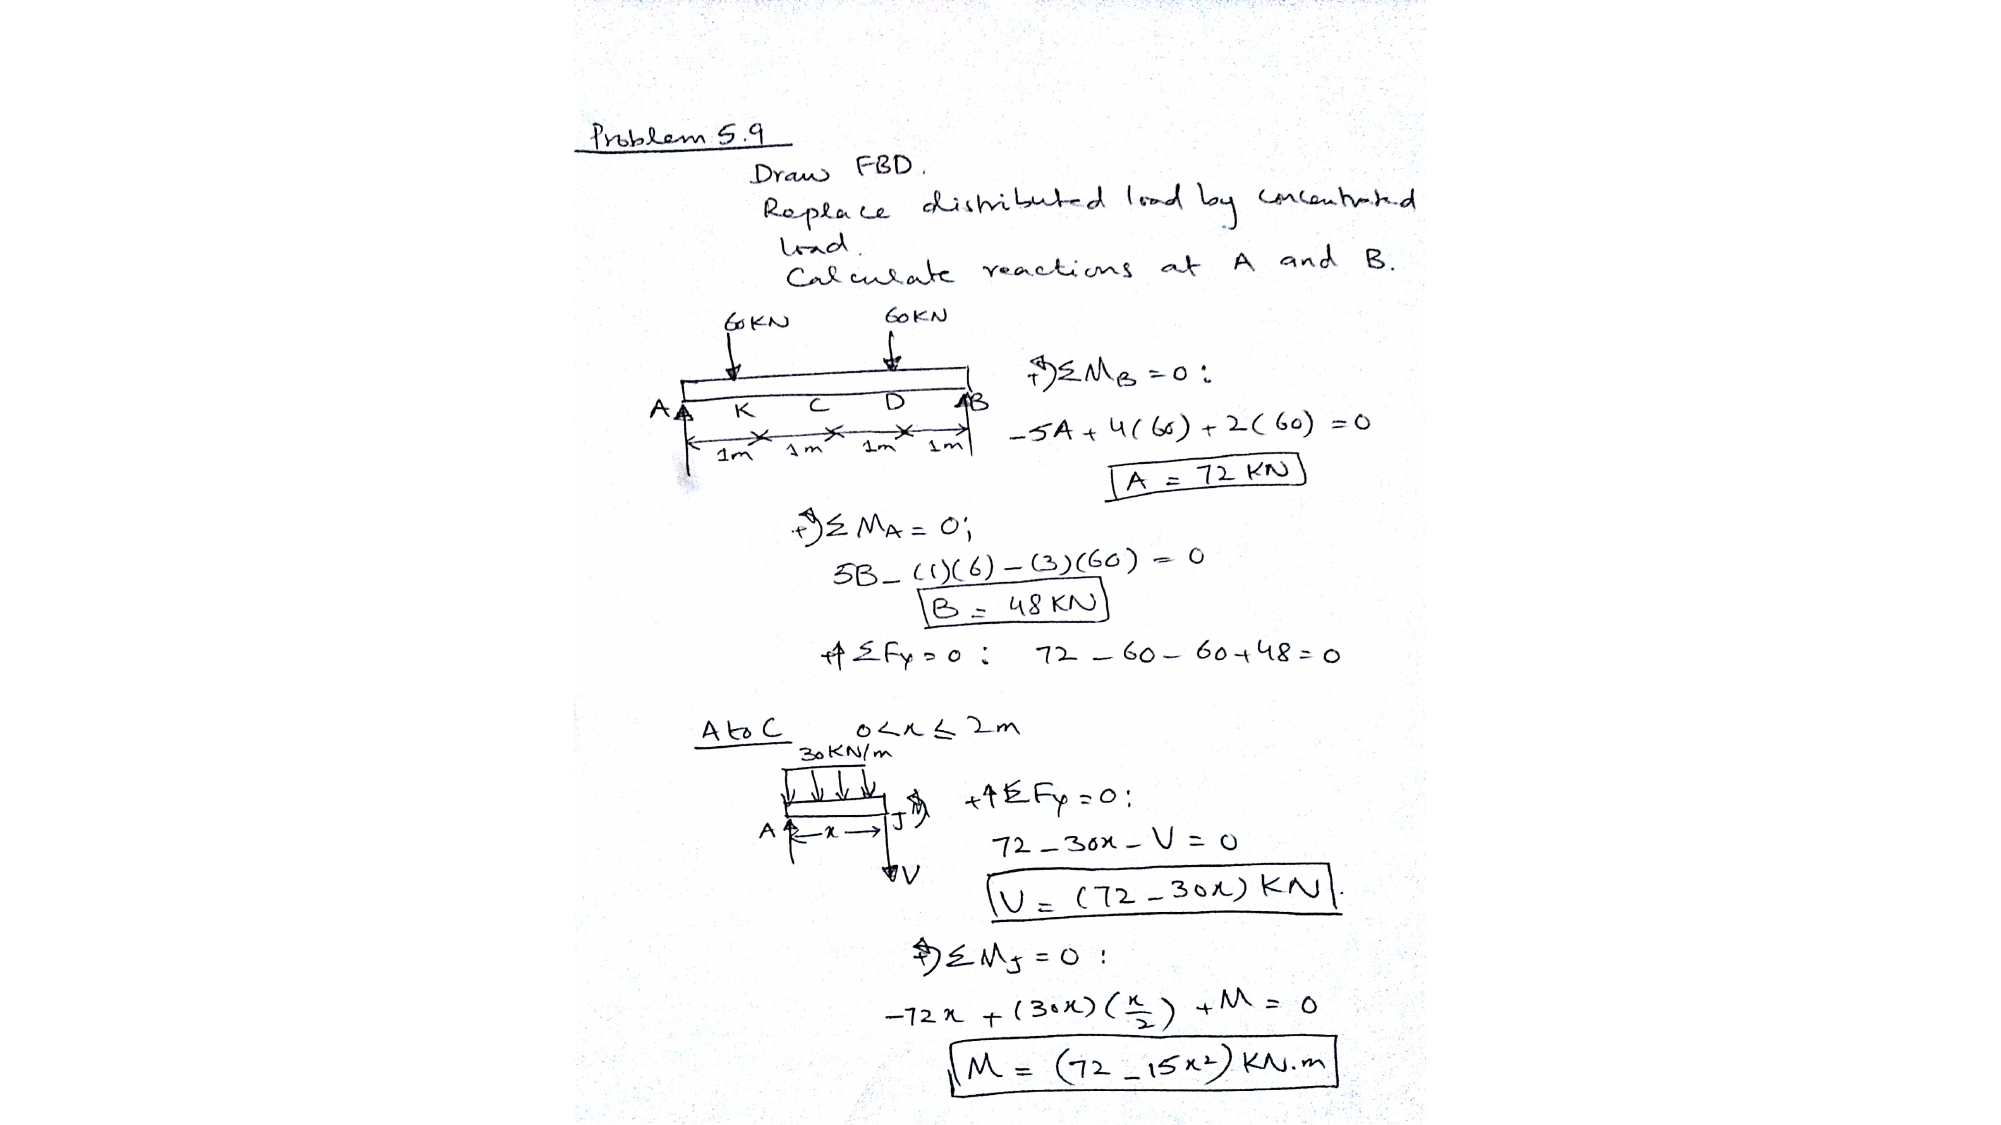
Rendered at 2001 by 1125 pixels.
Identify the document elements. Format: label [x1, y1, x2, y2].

picture [574, 0, 1426, 1125]
